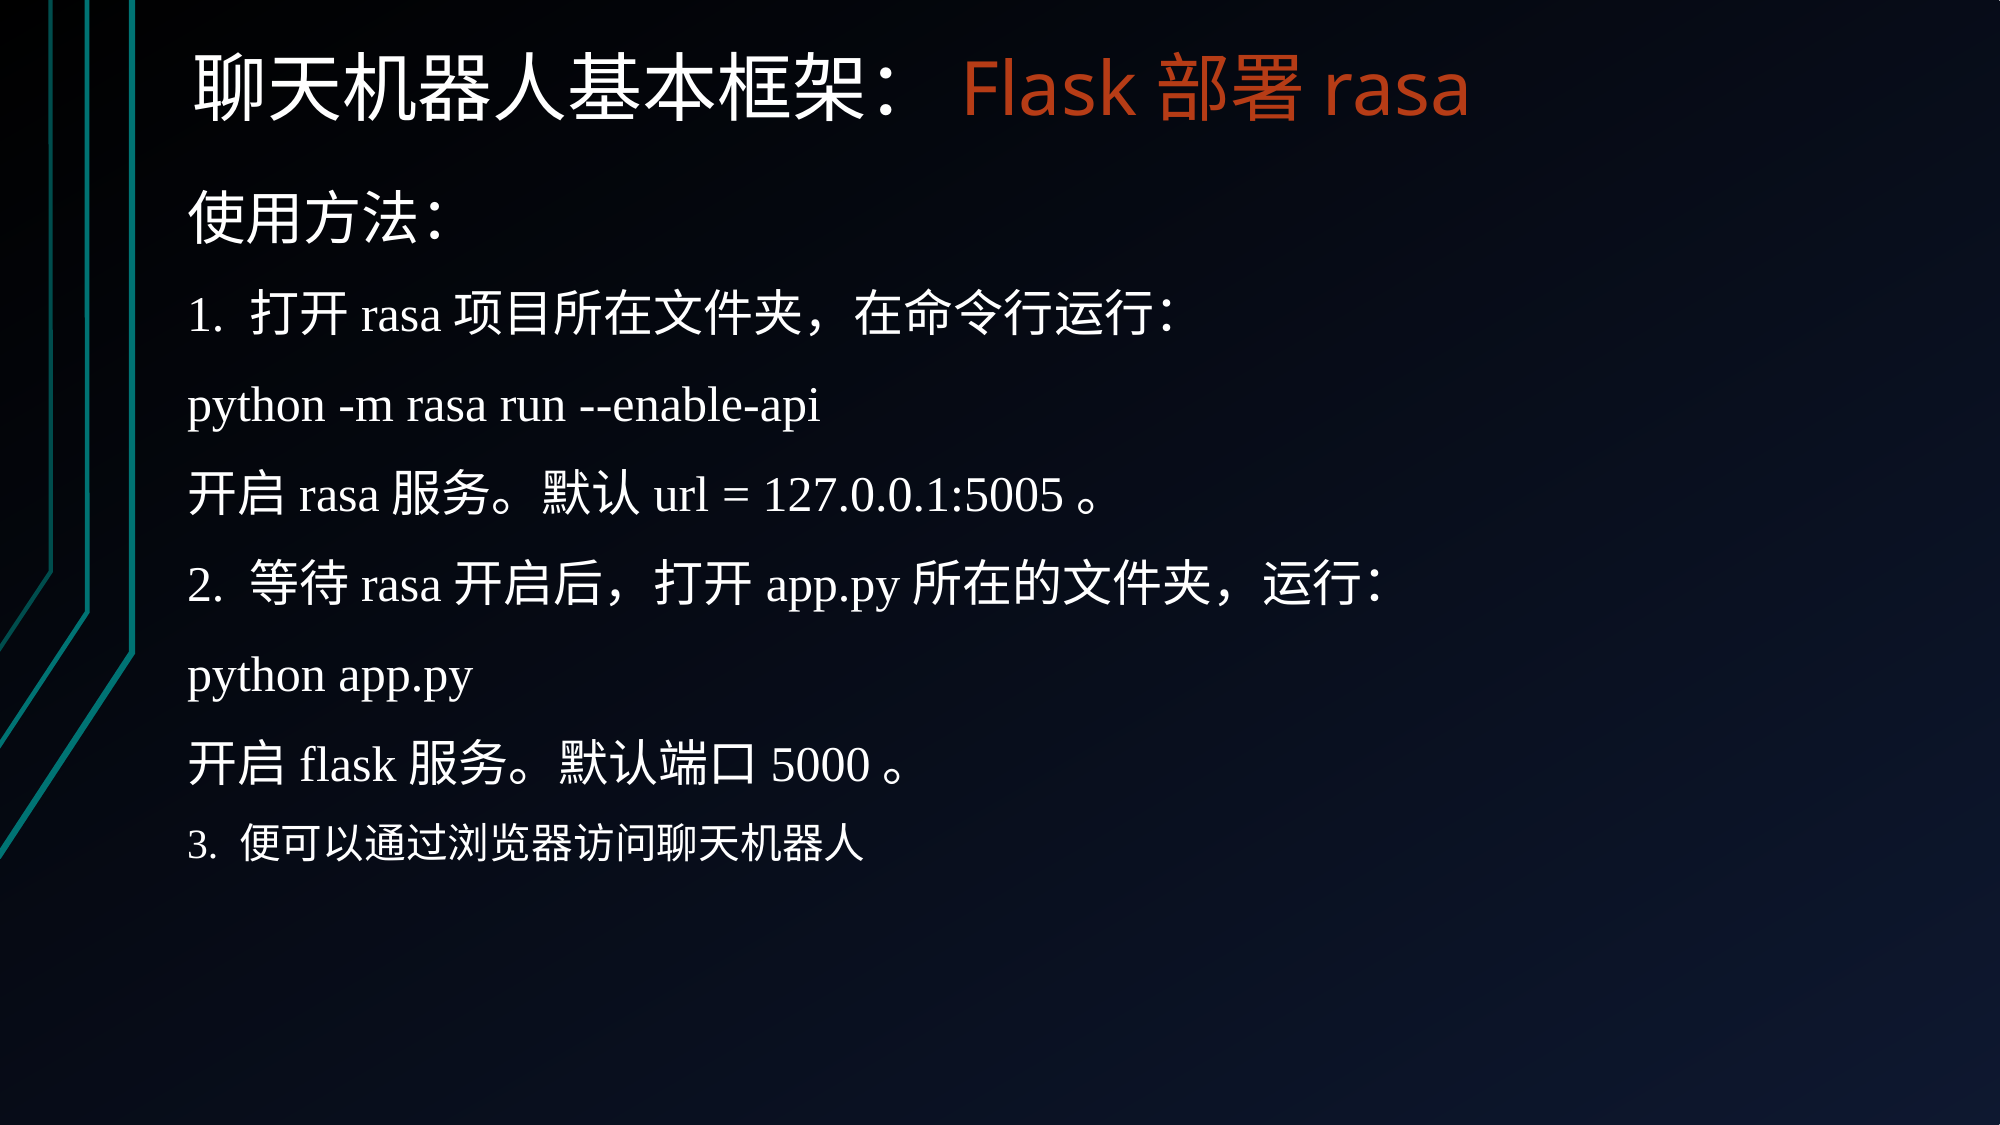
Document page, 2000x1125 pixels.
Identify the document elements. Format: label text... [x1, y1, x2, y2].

title 聊天机器人基本框架：Flask部署rasa [172, 30, 1873, 232]
text_box 使用方法： 1. 打开rasa项目所在文件夹，在命令行运行： python -m rasa run --enable-api 开启rasa服务。默认url = 127.0.0.1:5005。 2. 等待rasa开启后，打开app.py所在的文件夹，运行： python app.py 开启flask服务。默认端口5000。 3. 便可以通过浏览器访问聊天机器人 [172, 174, 1428, 1125]
